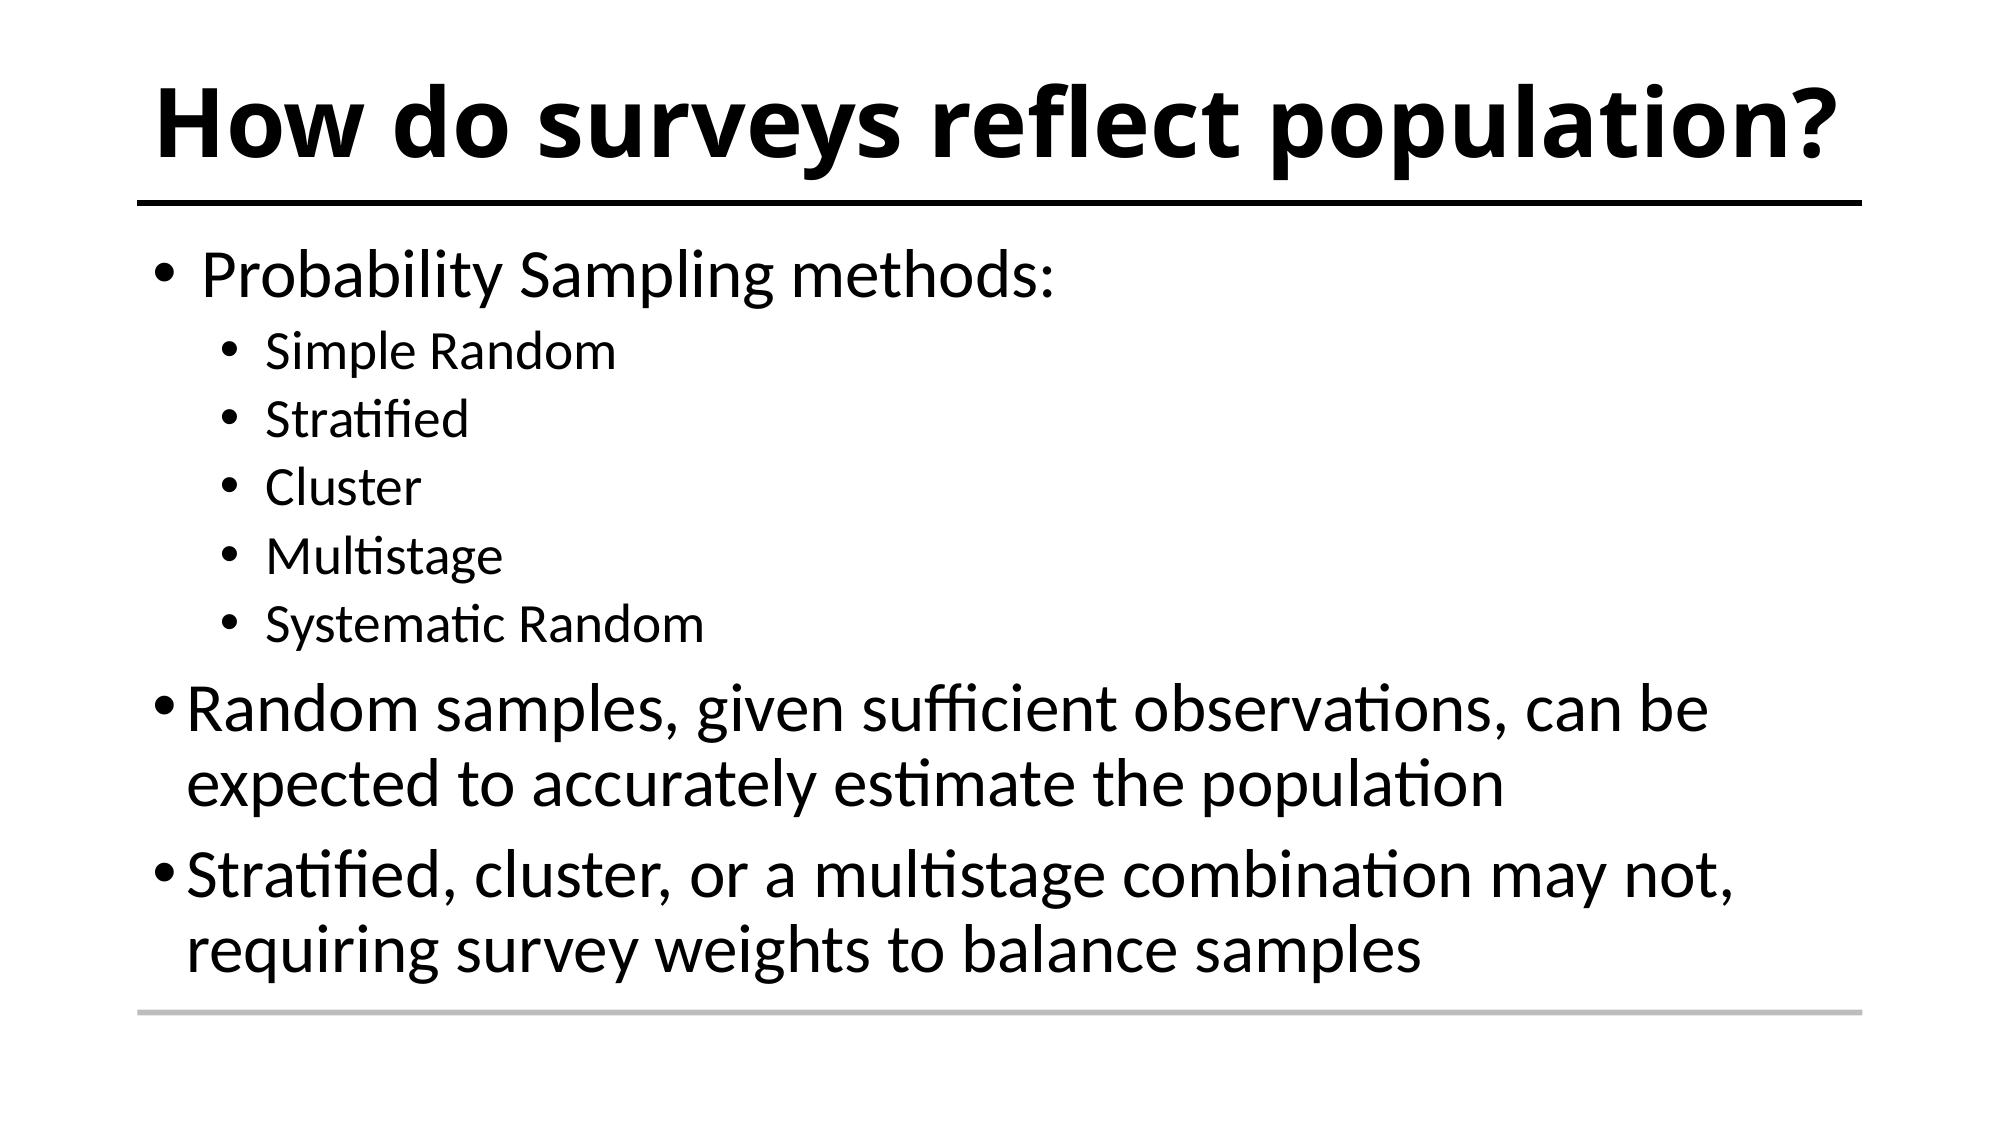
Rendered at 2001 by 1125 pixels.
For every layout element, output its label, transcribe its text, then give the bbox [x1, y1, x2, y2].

list Probability Sampling methods: Simple Random Stratified Cluster Multistage Systematic Random Random samples, given sufficient observations, can be expected to accurately estimate the population Stratified, cluster, or a multistage combination may not, requiring survey weights to balance samples [137, 230, 1863, 998]
title How do surveys reflect population? [134, 19, 1866, 234]
